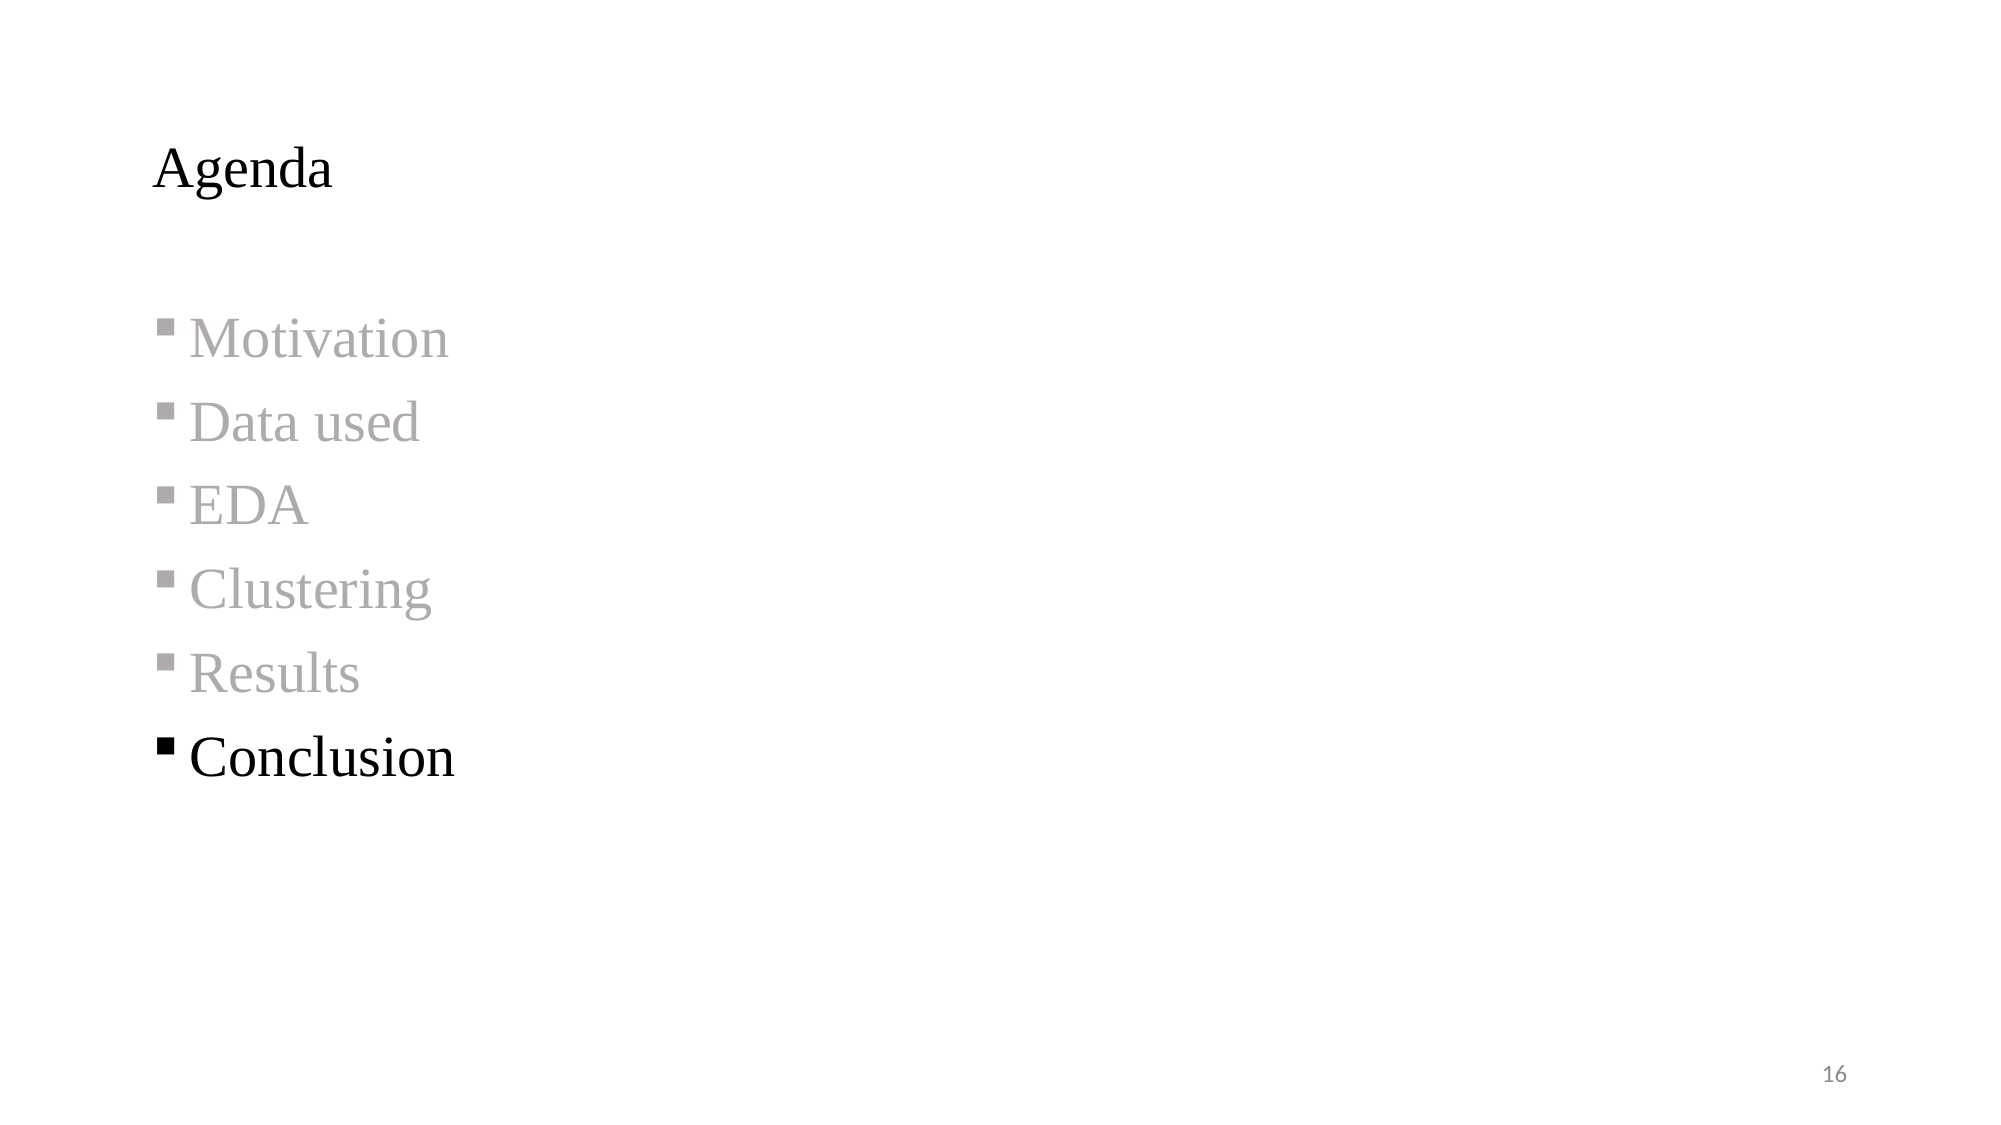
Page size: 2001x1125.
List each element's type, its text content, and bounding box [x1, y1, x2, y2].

slide_number 16 [1412, 1042, 1863, 1103]
title Agenda [137, 59, 1863, 278]
list Motivation Data used EDA Clustering Results Conclusion [137, 299, 1863, 1014]
